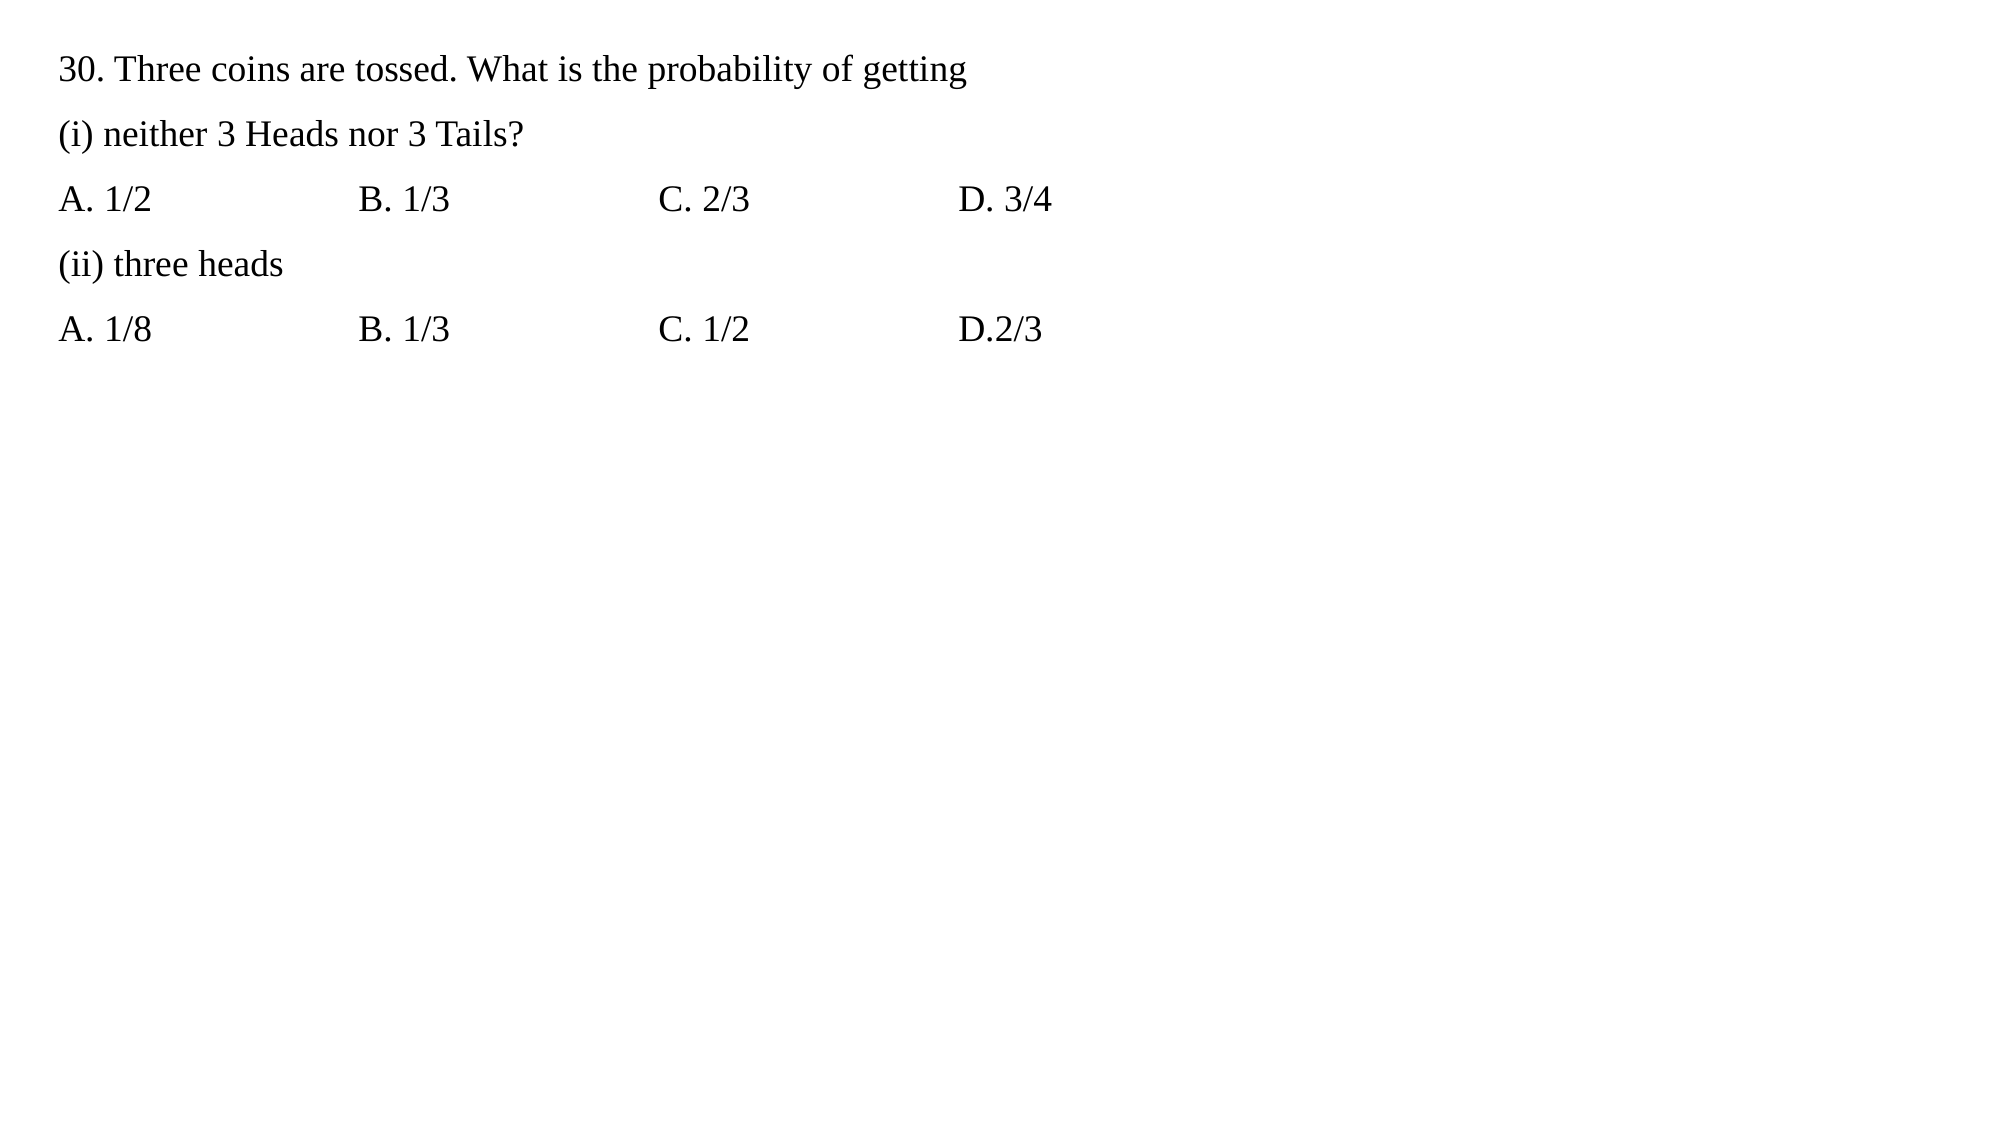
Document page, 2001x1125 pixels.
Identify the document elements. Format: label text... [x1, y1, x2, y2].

text_box 30. Three coins are tossed. What is the probability of getting (i) neither 3 Heads nor 3 Tails? A. 1/2 B. 1/3 C. 2/3 D. 3/4 (ii) three heads A. 1/8 B. 1/3 C. 1/2 D.2/3 [43, 33, 1465, 356]
